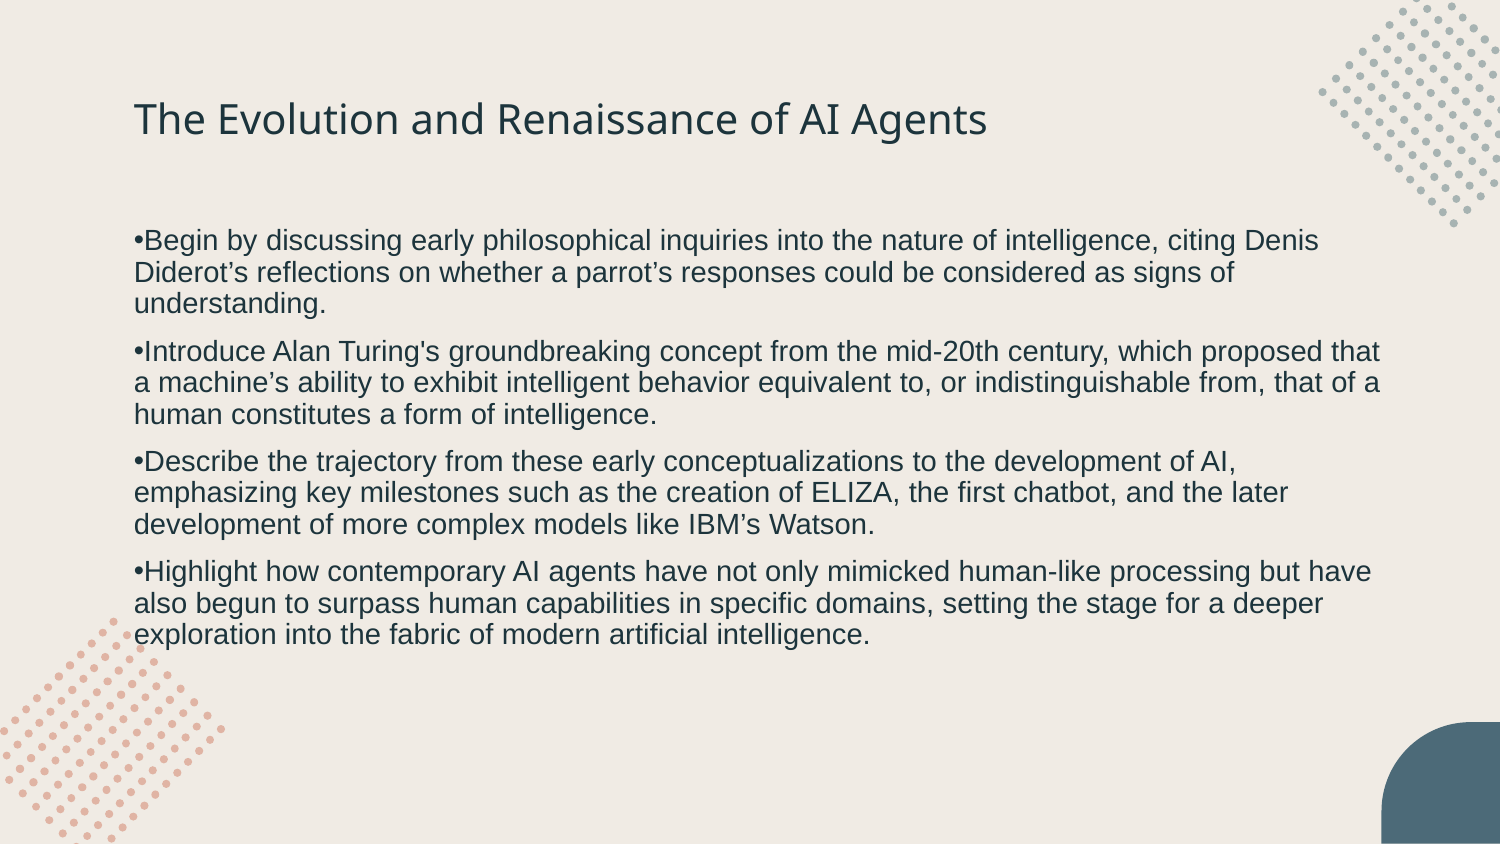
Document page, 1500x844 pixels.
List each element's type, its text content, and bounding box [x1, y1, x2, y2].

list Begin by discussing early philosophical inquiries into the nature of intelligence, citing Denis Diderot’s reflections on whether a parrot’s responses could be considered as signs of understanding. Introduce Alan Turing's groundbreaking concept from the mid-20th century, which proposed that a machine’s ability to exhibit intelligent behavior equivalent to, or indistinguishable from, that of a human constitutes a form of intelligence. Describe the trajectory from these early conceptualizations to the development of AI, emphasizing key milestones such as the creation of ELIZA, the first chatbot, and the later development of more complex models like IBM’s Watson. Highlight how contemporary AI agents have not only mimicked human-like processing but have also begun to surpass human capabilities in specific domains, setting the stage for a deeper exploration into the fabric of modern artificial intelligence. [118, 218, 1411, 775]
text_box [1317, 0, 1500, 229]
title The Evolution and Renaissance of AI Agents [118, 90, 1312, 196]
